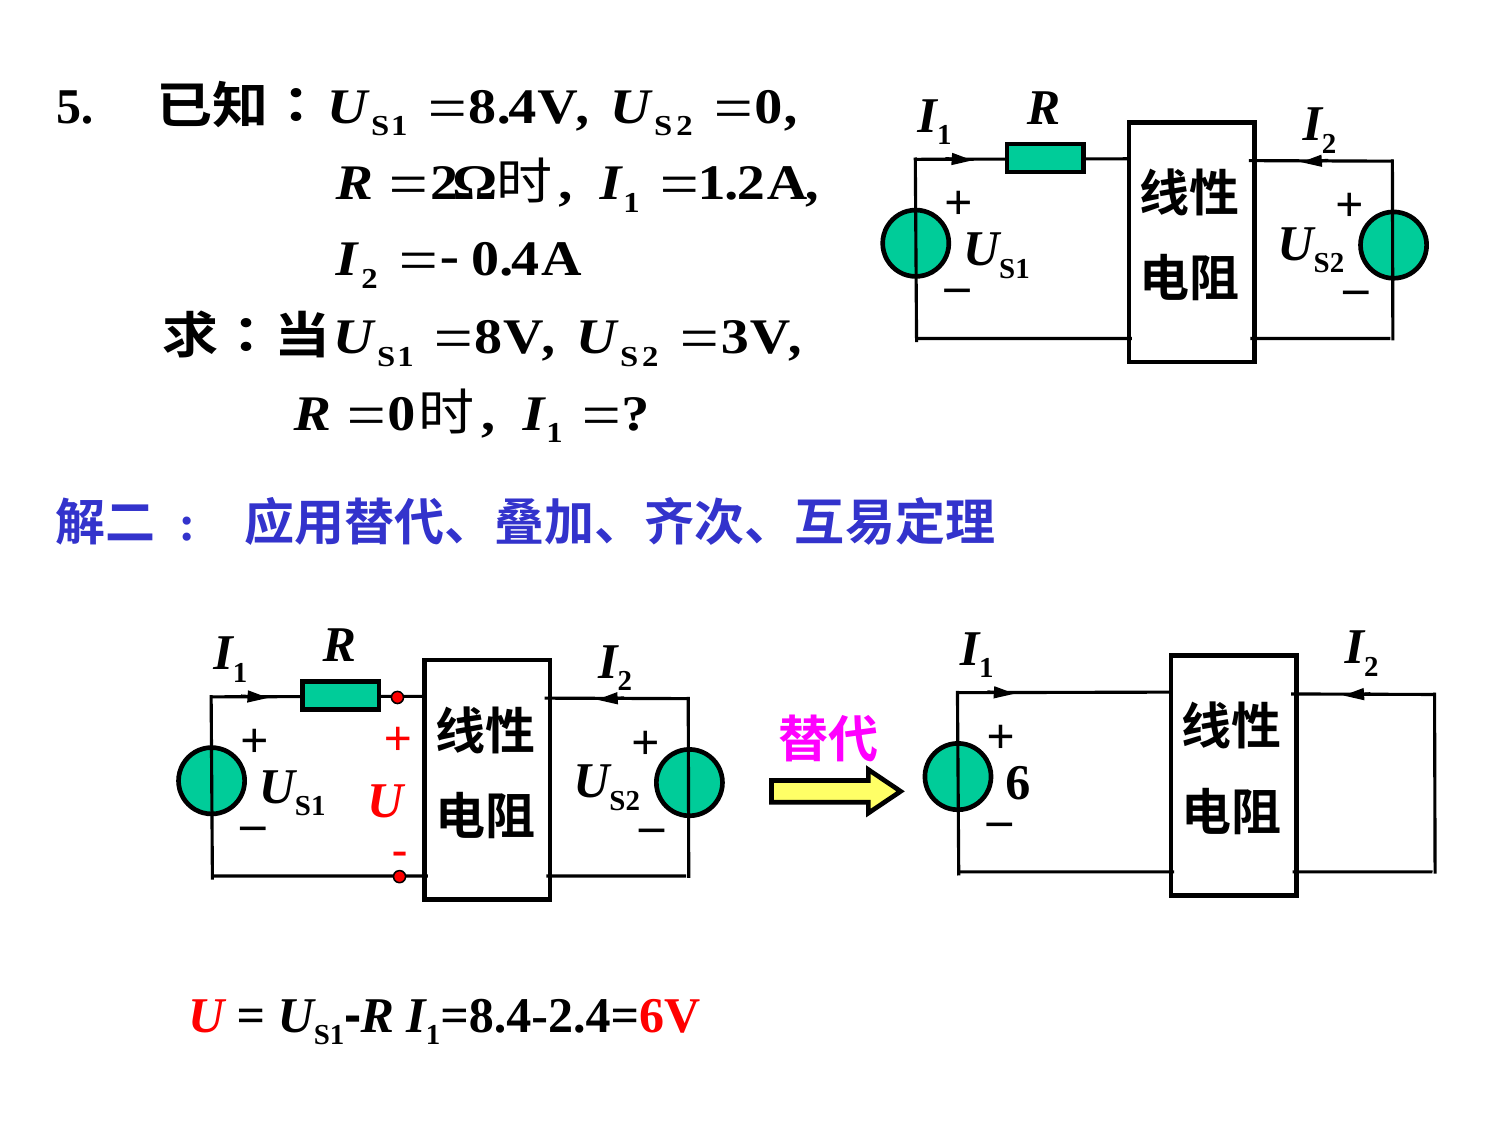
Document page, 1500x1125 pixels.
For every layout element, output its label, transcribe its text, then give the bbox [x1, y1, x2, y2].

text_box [178, 603, 723, 900]
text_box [882, 66, 1427, 363]
text_box U = US1-R I1=8.4-2.4=6V [173, 974, 715, 1058]
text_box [155, 72, 858, 455]
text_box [924, 605, 1436, 896]
text_box 解二 : 应用替代、叠加、齐次、互易定理 [40, 483, 1010, 558]
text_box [762, 699, 901, 814]
text_box 5. [41, 66, 180, 142]
